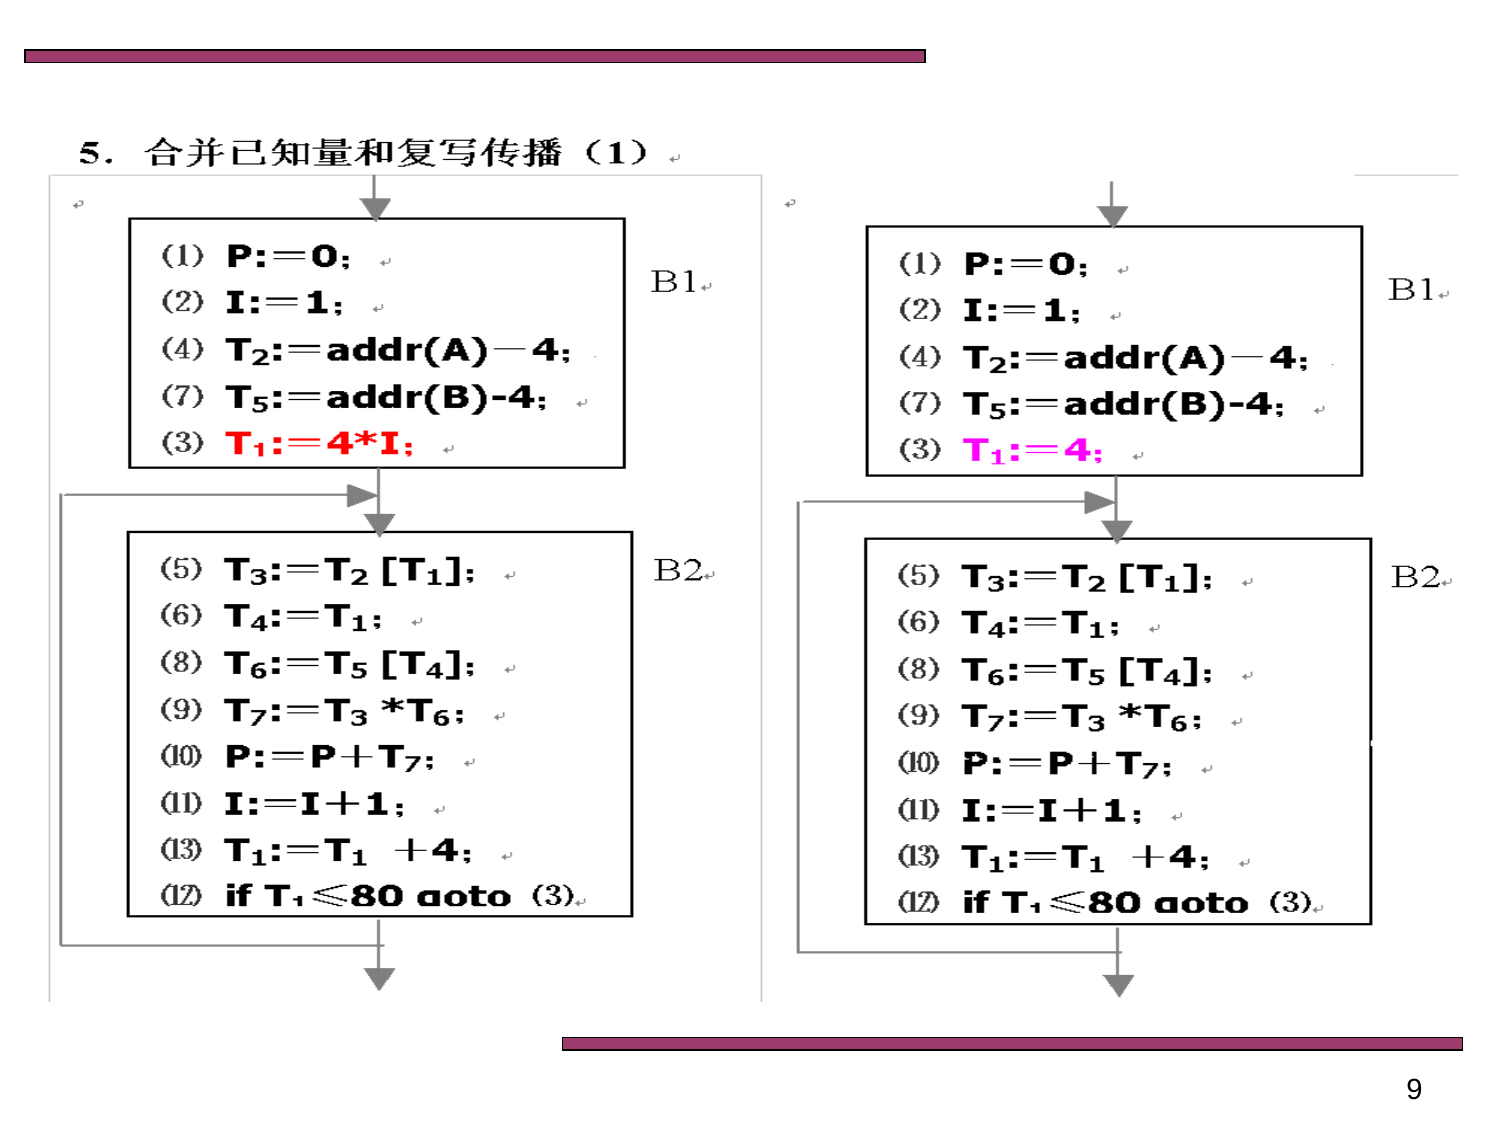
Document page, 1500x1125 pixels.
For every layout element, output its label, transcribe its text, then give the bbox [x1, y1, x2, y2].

slide_number 9 [1087, 1062, 1438, 1103]
picture [46, 124, 1458, 1003]
